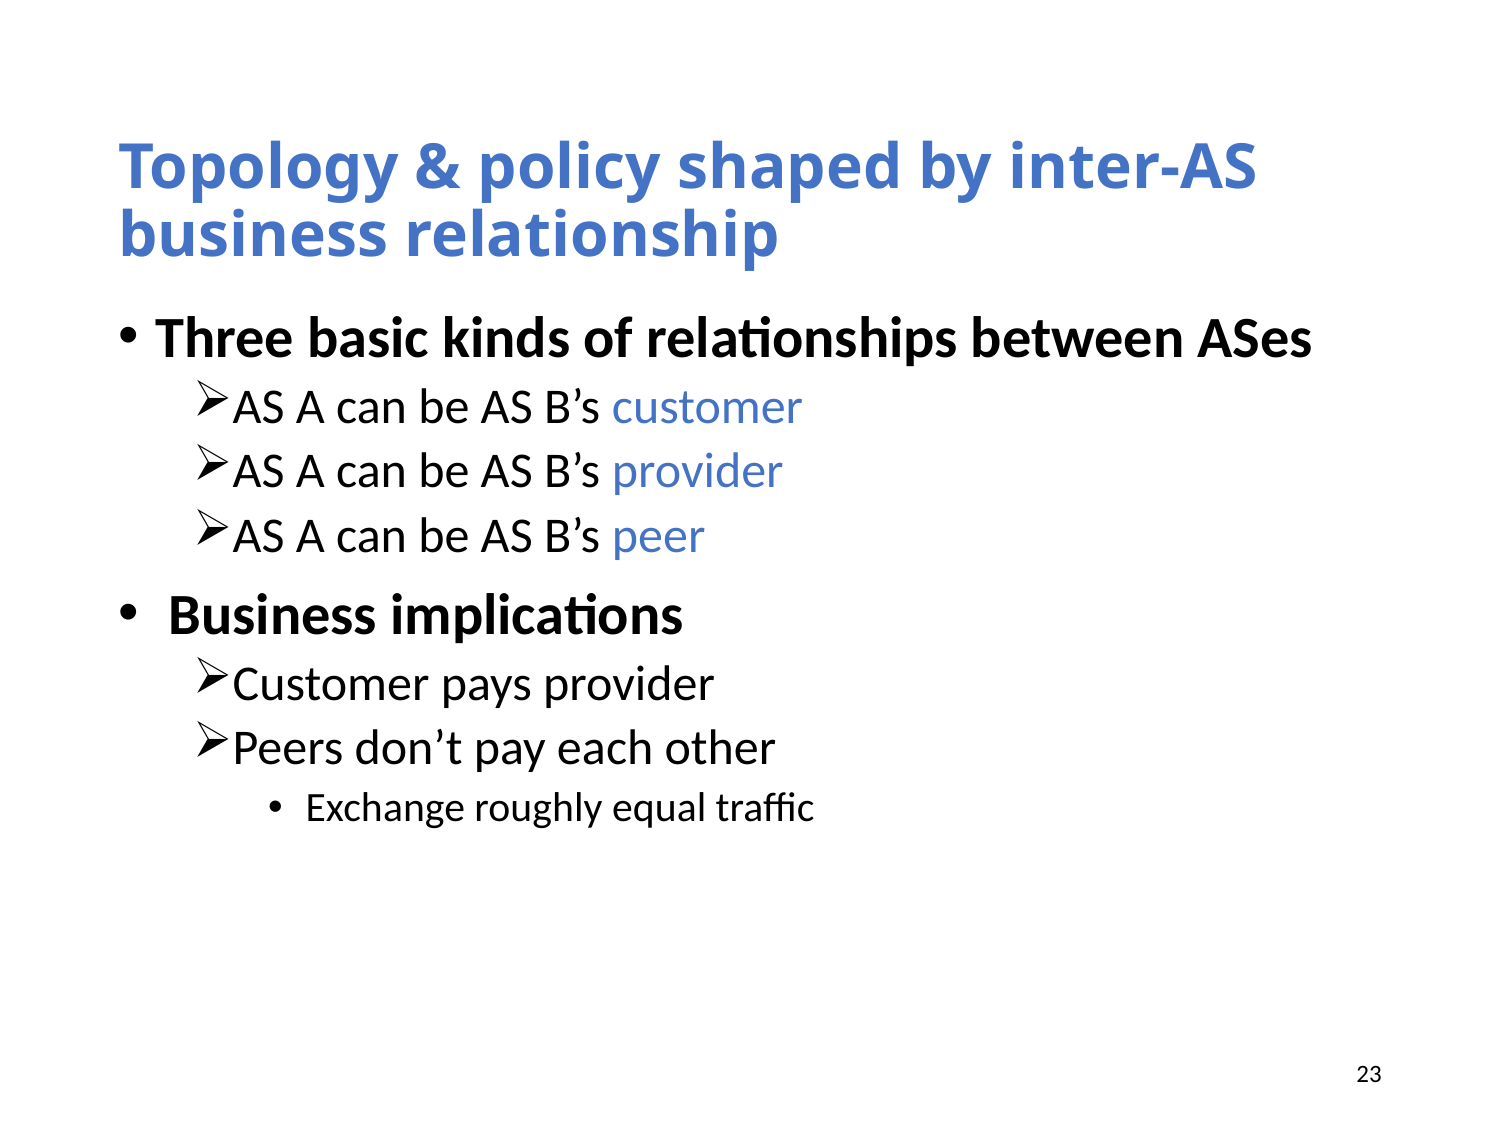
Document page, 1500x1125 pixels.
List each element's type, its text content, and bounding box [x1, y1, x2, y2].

slide_number 23 [1059, 1042, 1397, 1103]
title Topology & policy shaped by inter-AS business relationship [103, 59, 1397, 278]
list Three basic kinds of relationships between ASes AS A can be AS B’s customer AS A can be AS B’s provider AS A can be AS B’s peer Business implications Customer pays provider Peers don’t pay each other Exchange roughly equal traffic [103, 299, 1397, 1014]
